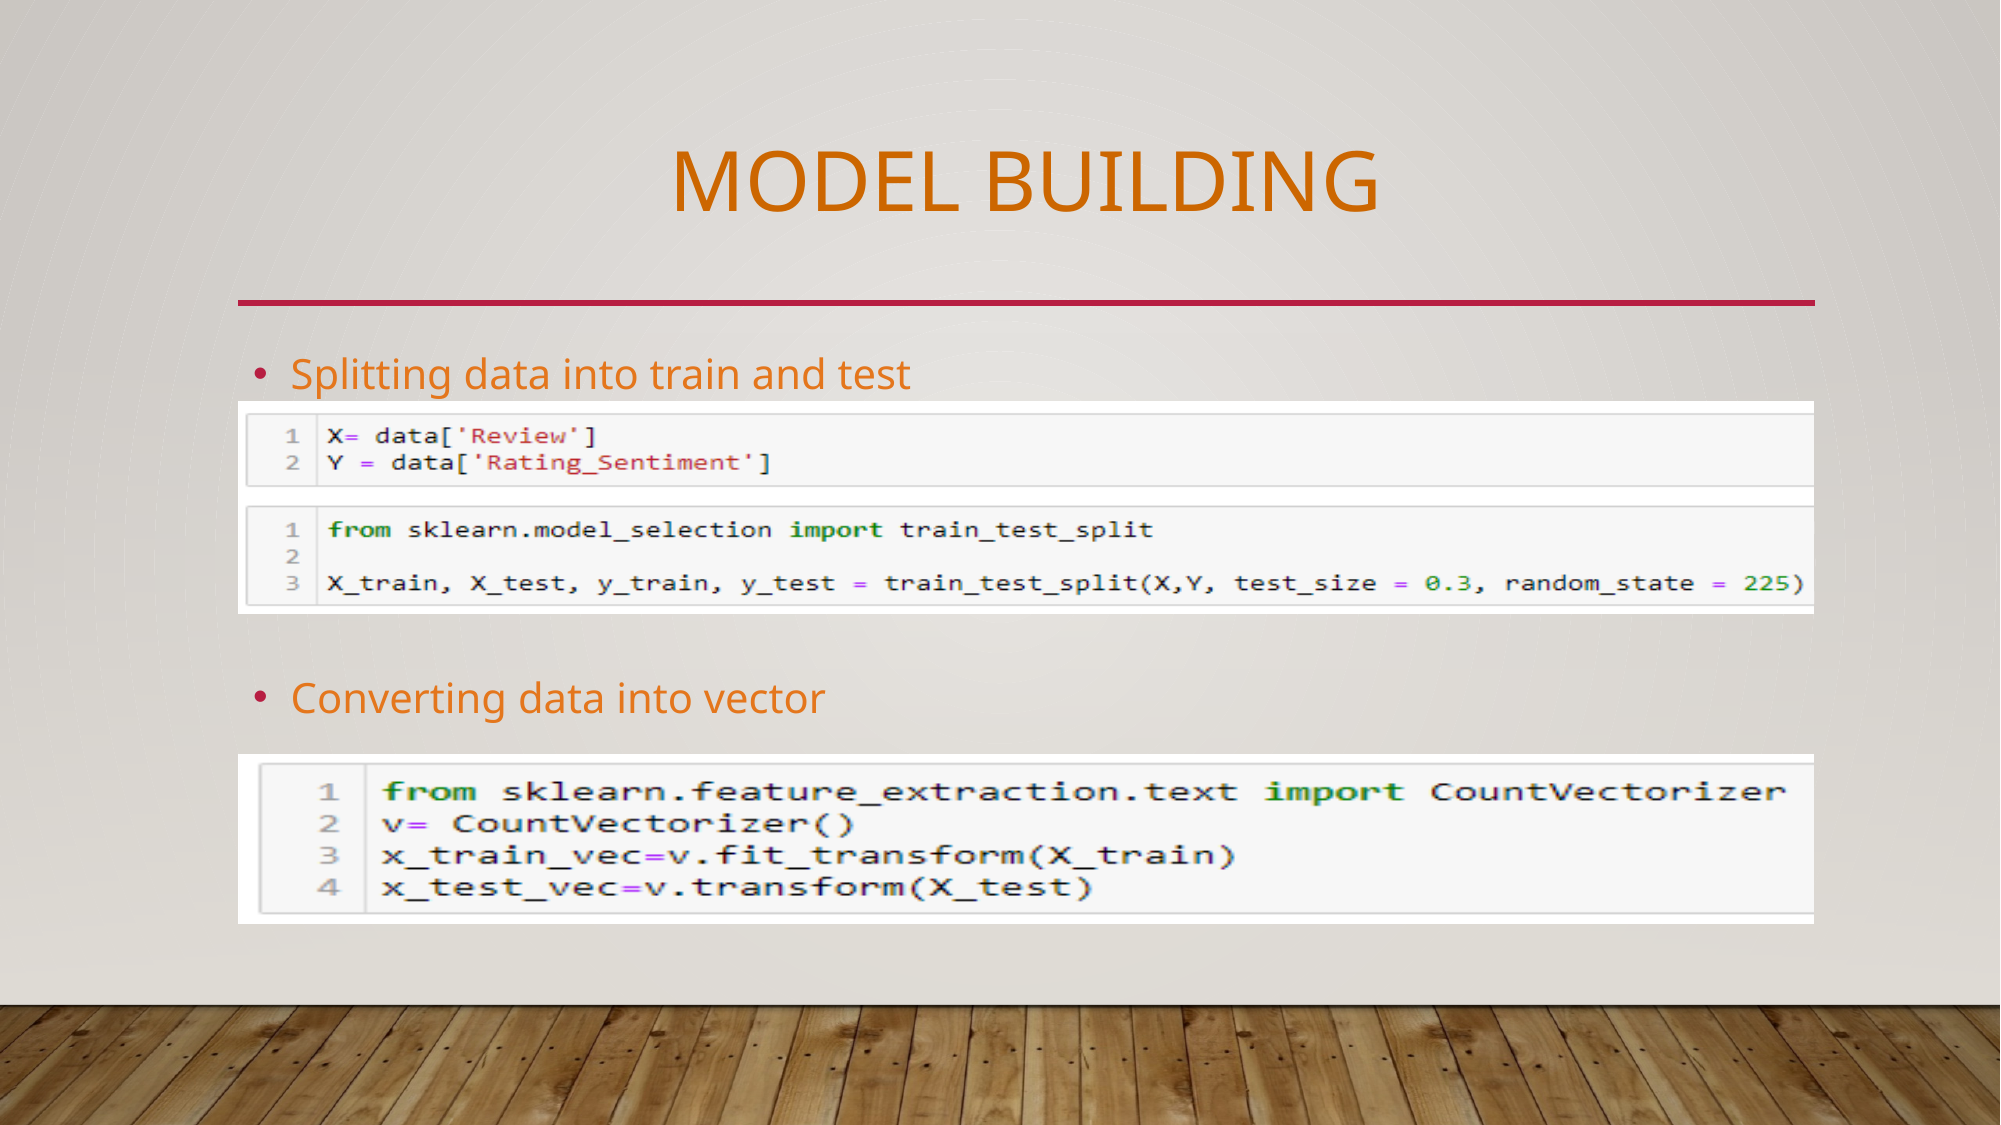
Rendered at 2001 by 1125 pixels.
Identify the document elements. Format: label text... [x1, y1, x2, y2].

picture [237, 754, 1814, 924]
picture [0, 1005, 2000, 1125]
list Splitting data into train and test Converting data into vector [238, 330, 1814, 400]
title Model Building [238, 131, 1814, 305]
picture [237, 400, 1814, 614]
list Splitting data into train and test Converting data into vector [238, 614, 1814, 754]
